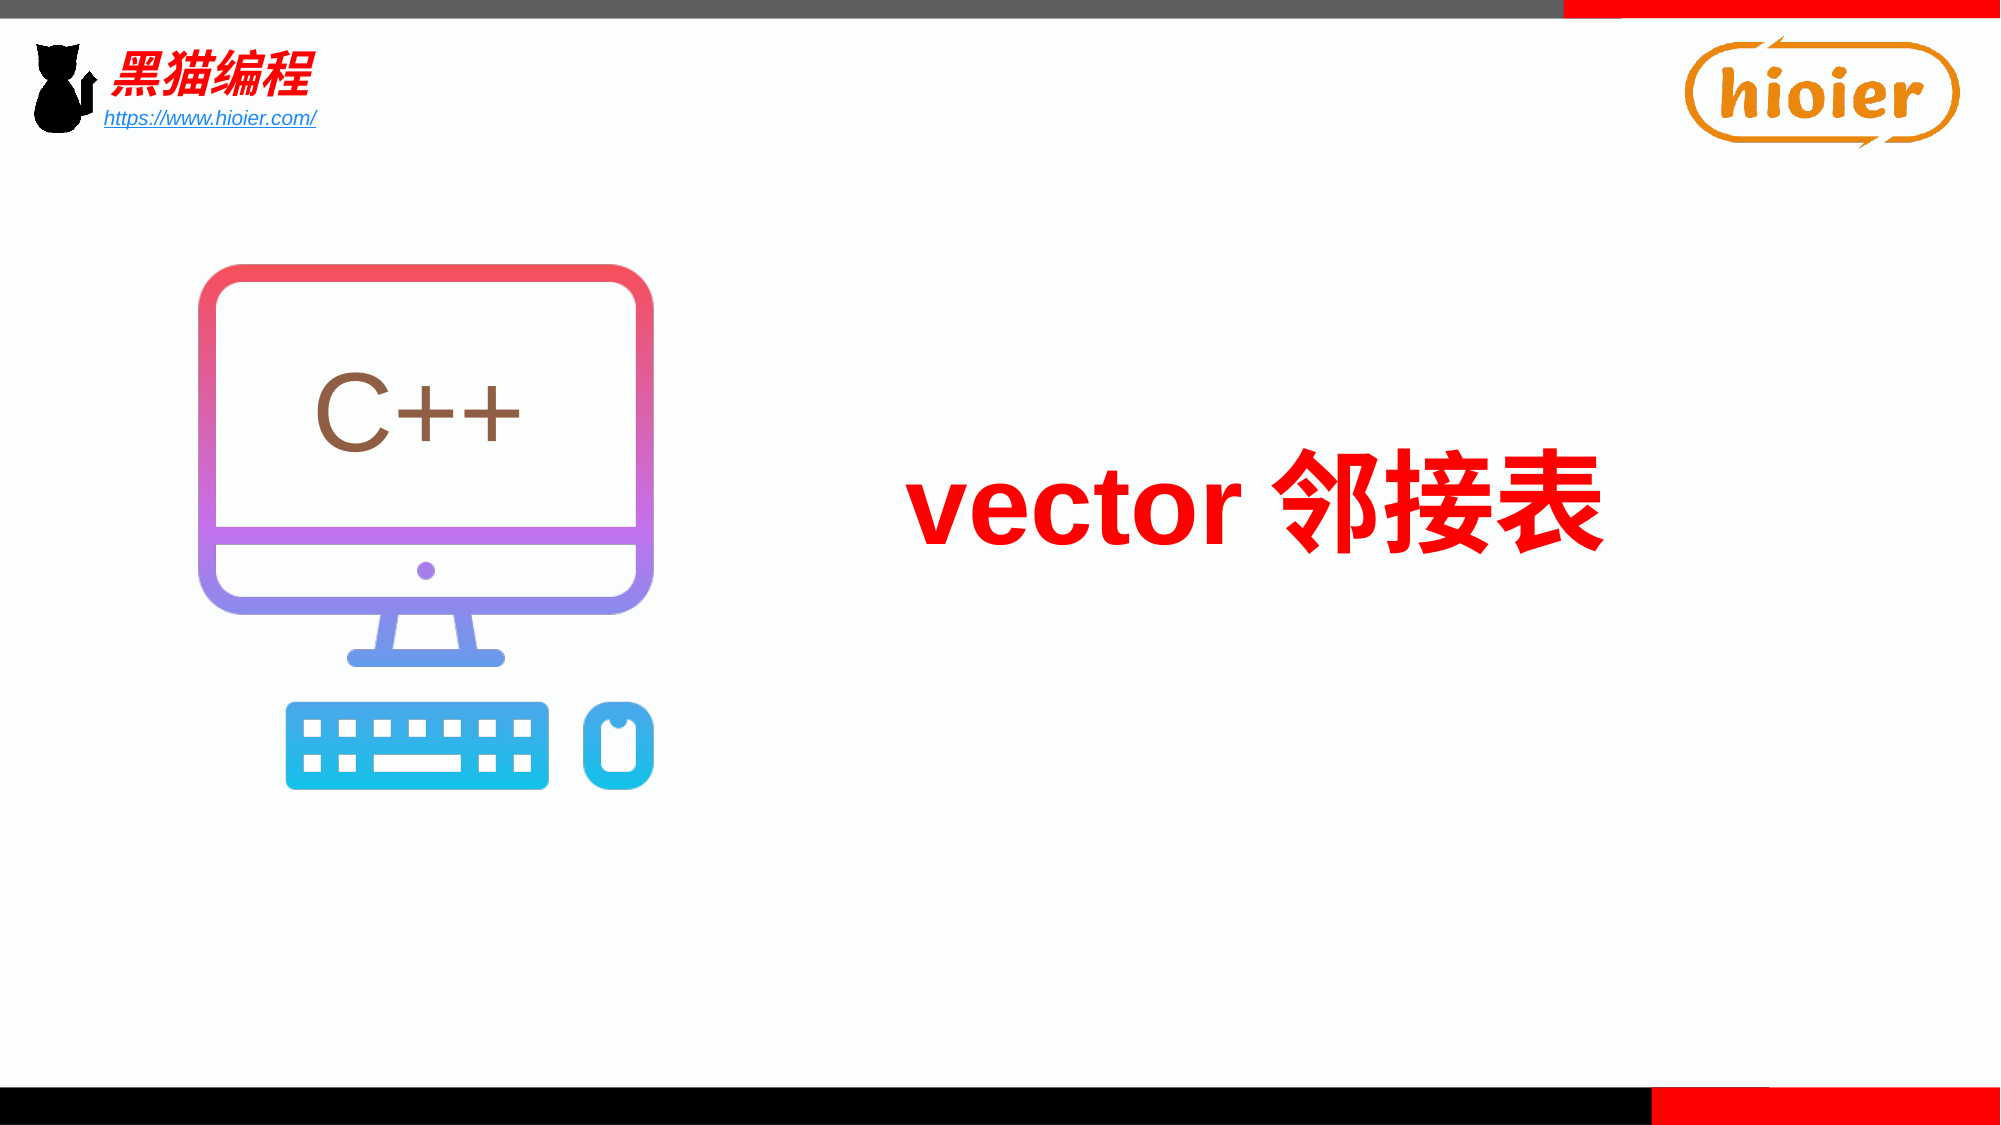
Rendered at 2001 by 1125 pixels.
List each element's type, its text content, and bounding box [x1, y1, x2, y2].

text_box vector邻接表 [890, 424, 1623, 575]
picture [146, 247, 706, 807]
picture [21, 44, 110, 133]
picture [1670, 28, 1981, 156]
